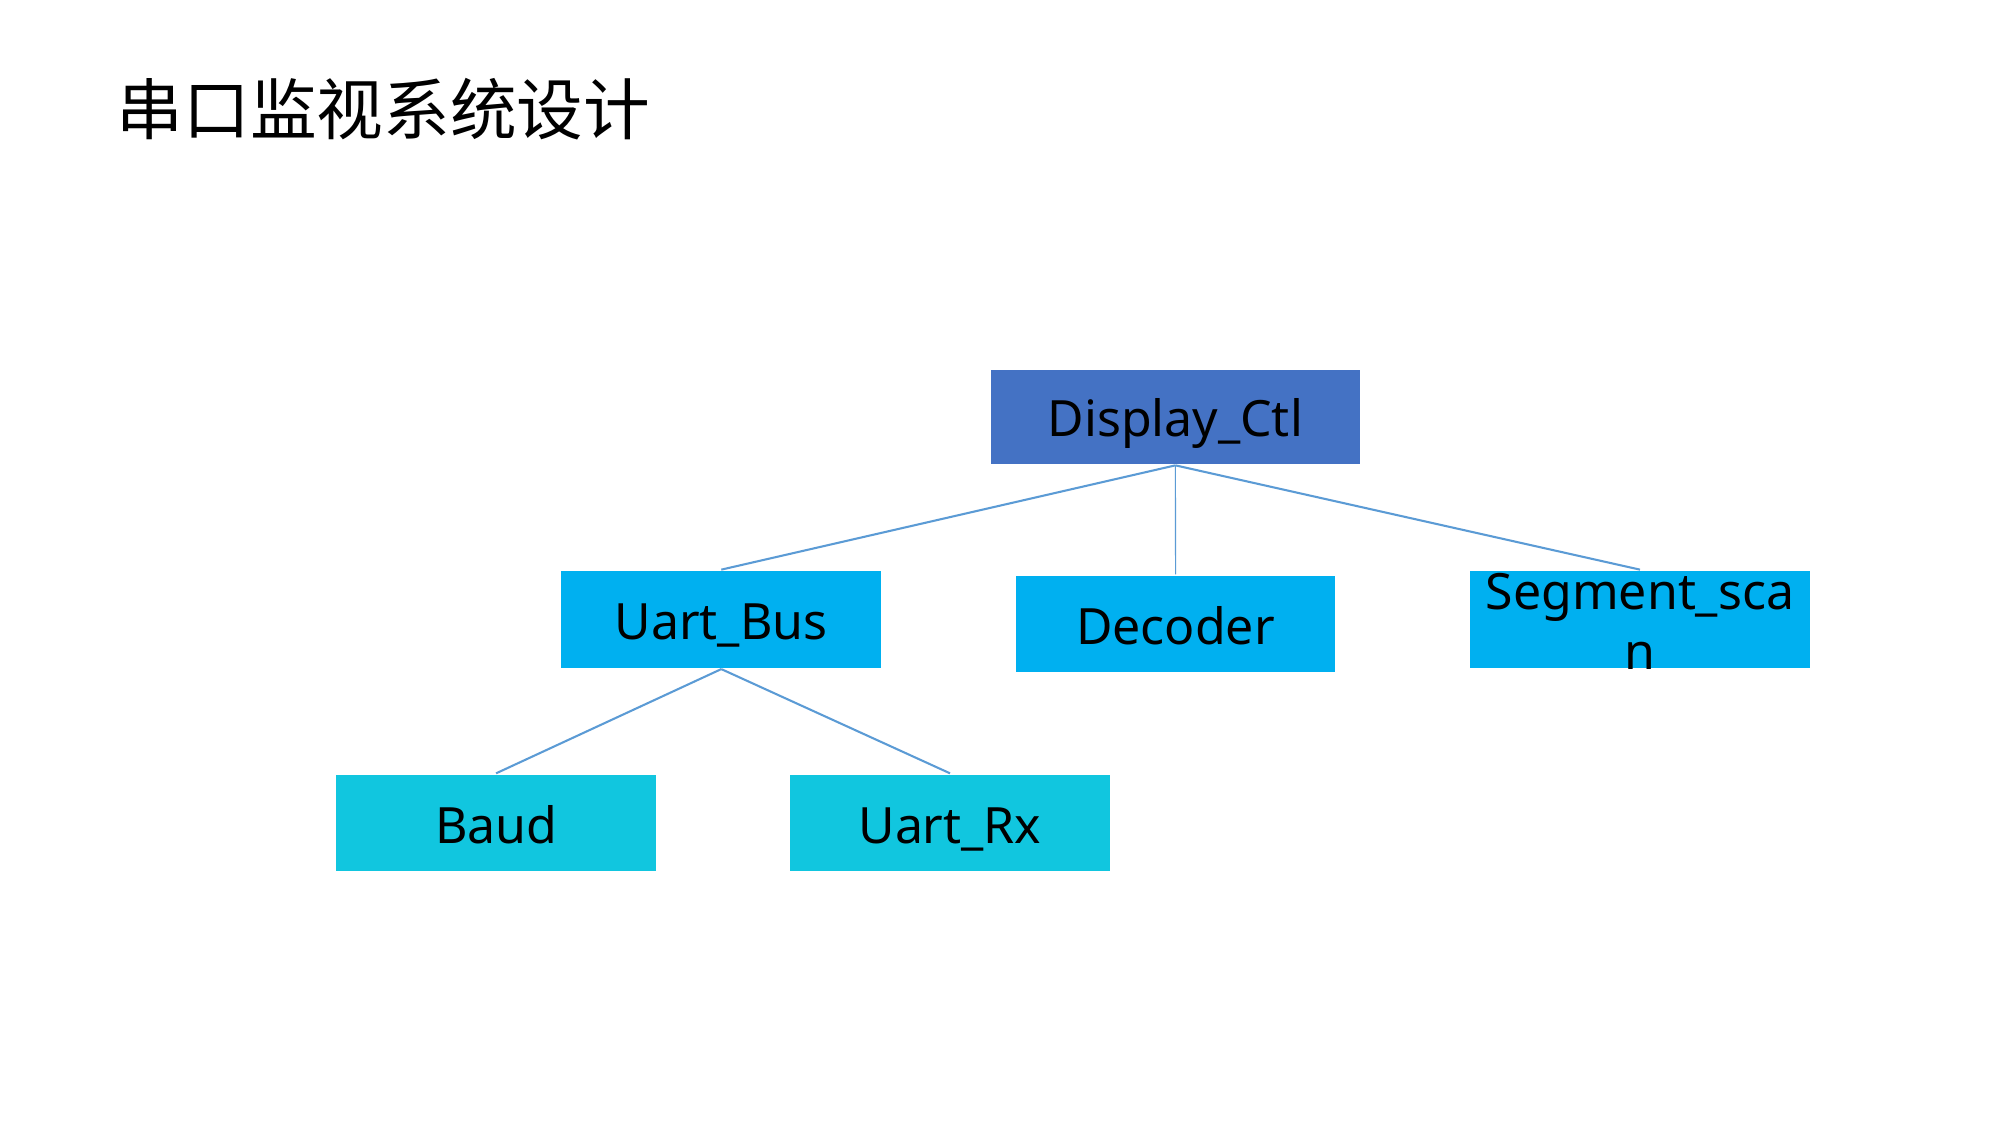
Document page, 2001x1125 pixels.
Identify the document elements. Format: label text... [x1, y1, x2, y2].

text_box Segment_scan [1467, 568, 1813, 671]
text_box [496, 669, 721, 774]
text_box Uart_Bus [558, 568, 884, 669]
text_box Baud [333, 772, 659, 874]
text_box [721, 669, 951, 774]
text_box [1176, 465, 1640, 570]
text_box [721, 465, 1175, 570]
text_box Uart_Rx [787, 772, 1113, 874]
text_box Display_Ctl [987, 367, 1363, 465]
text_box 串口监视系统设计 [101, 60, 666, 156]
text_box Decoder [1013, 573, 1339, 675]
